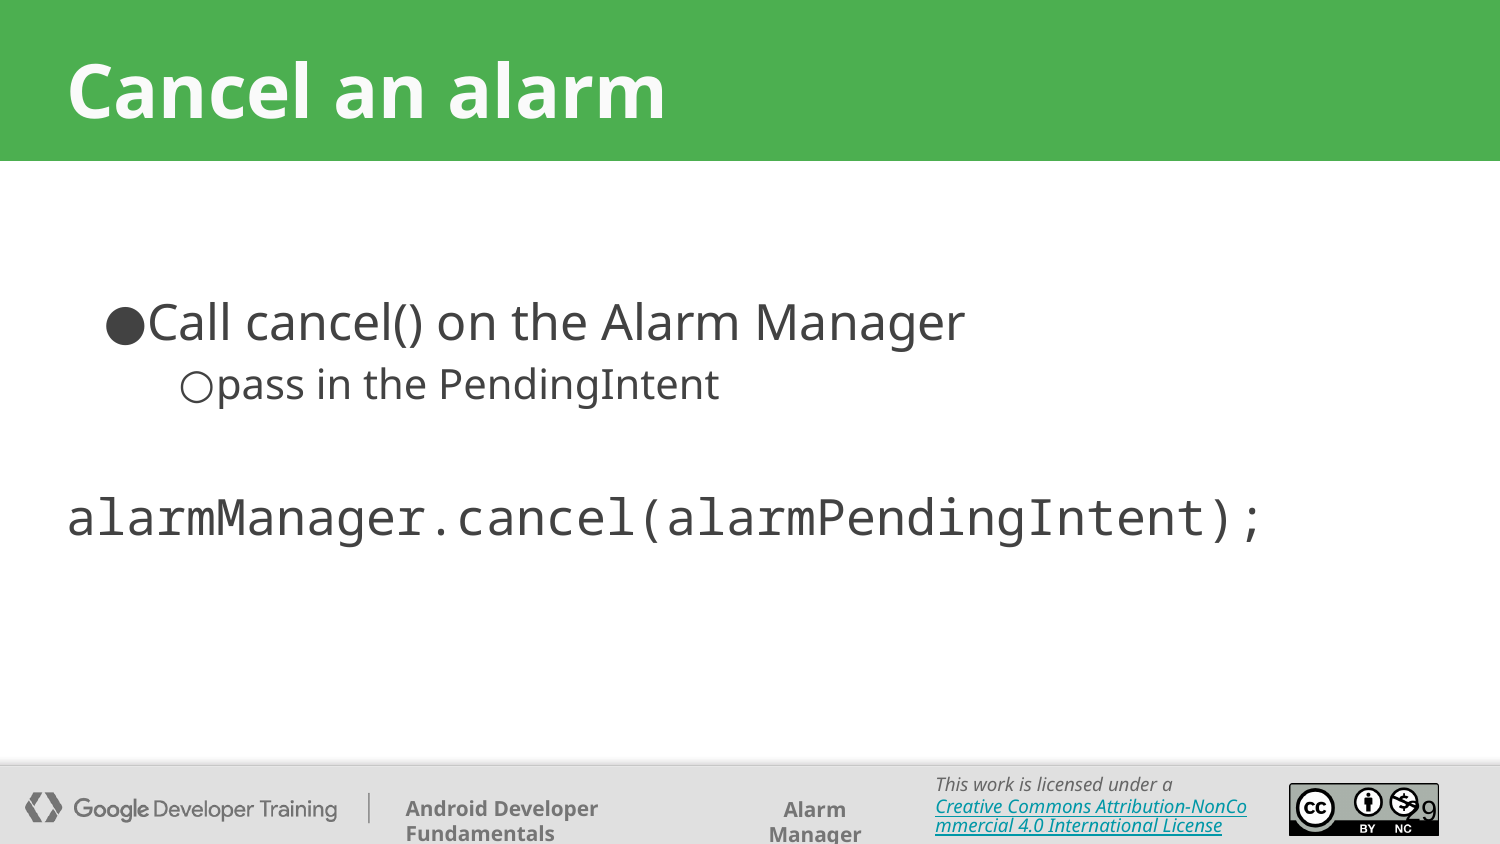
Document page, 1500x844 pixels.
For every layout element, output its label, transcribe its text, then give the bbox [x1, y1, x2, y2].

slide_number ‹#› [1389, 777, 1480, 842]
title Cancel an alarm [51, 28, 1449, 122]
list Call cancel() on the Alarm Manager pass in the PendingIntent alarmManager.cancel(alarmPendingIntent); [51, 266, 1449, 709]
picture [0, 161, 1500, 844]
